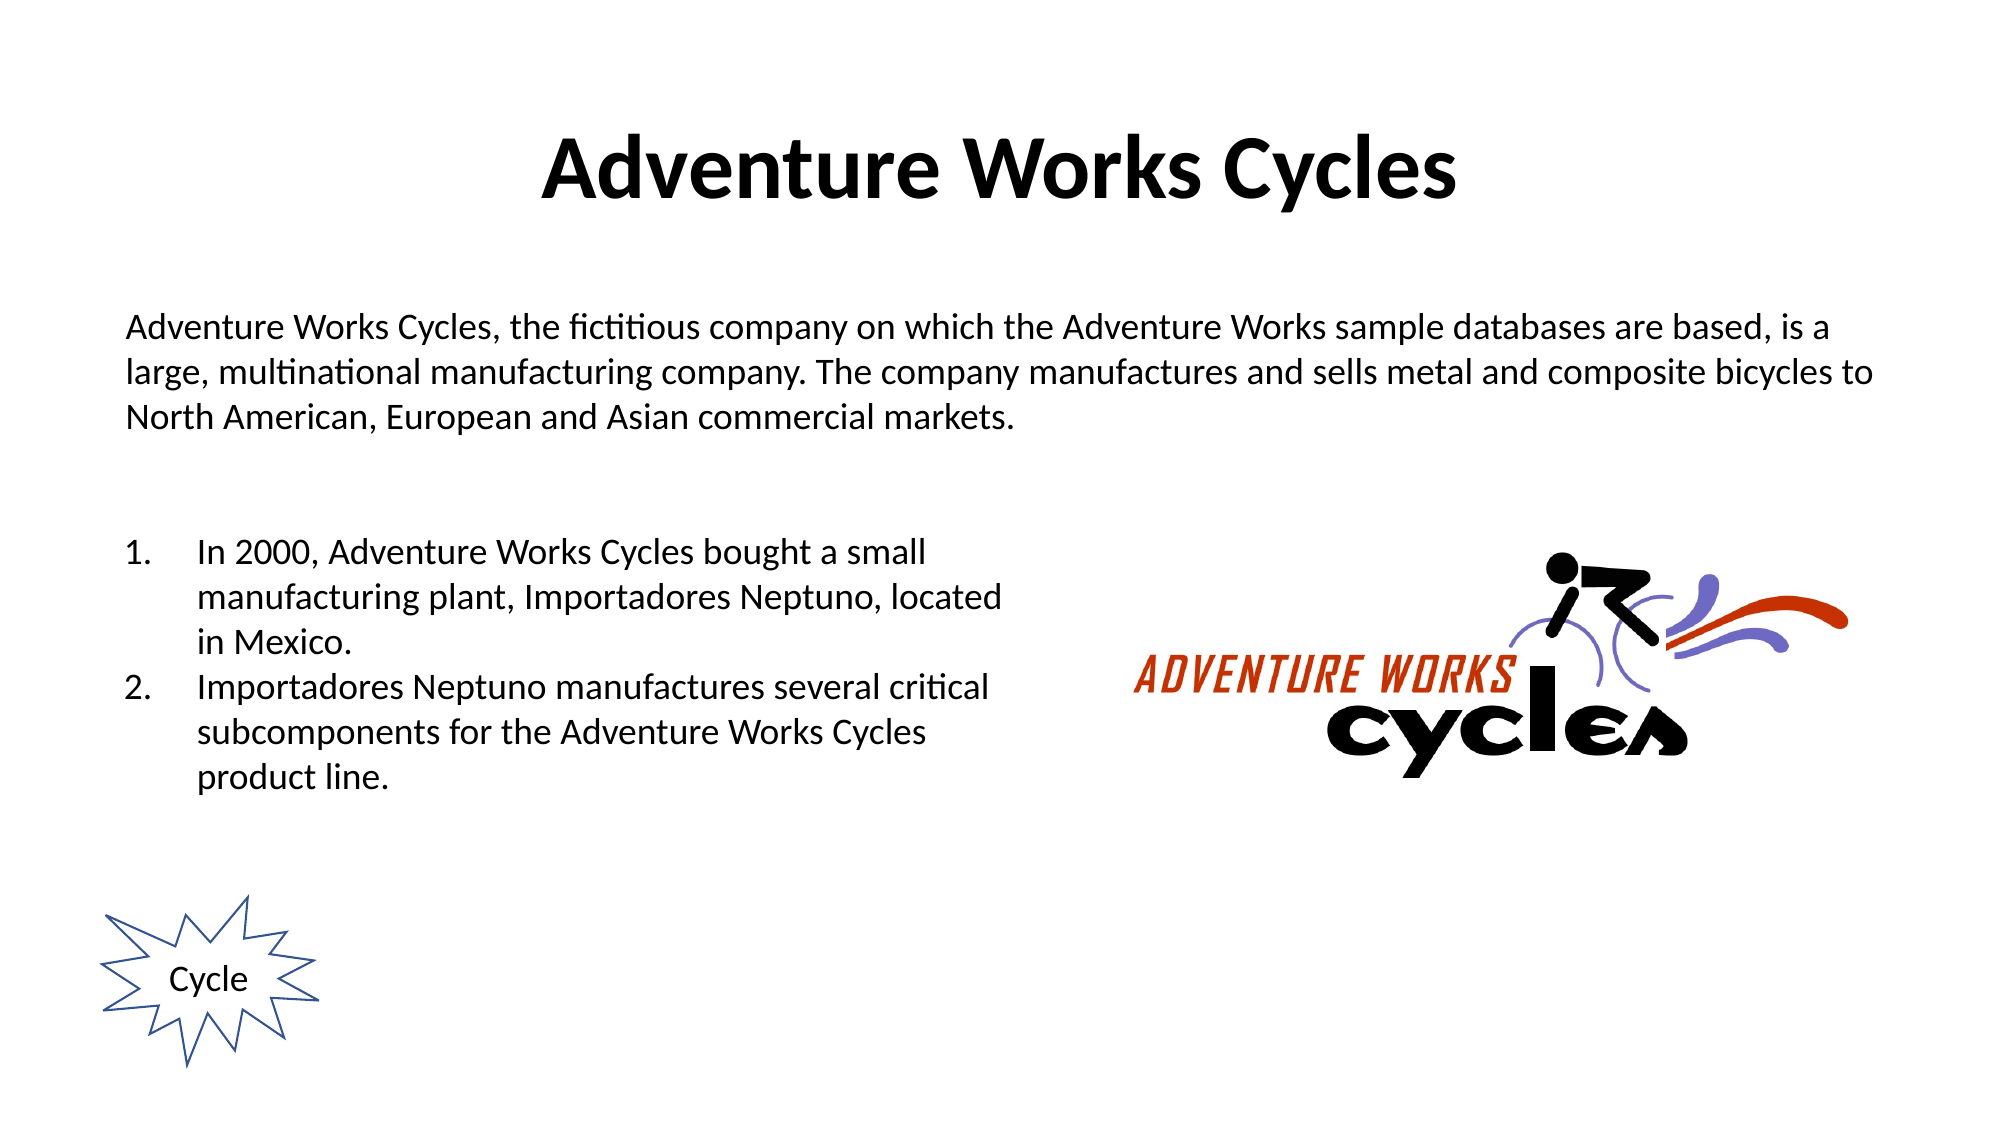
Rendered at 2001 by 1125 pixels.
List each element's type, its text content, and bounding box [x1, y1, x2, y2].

text_box Adventure Works Cycles, the fictitious company on which the Adventure Works sample databases are based, is a large, multinational manufacturing company. The company manufactures and sells metal and composite bicycles to North American, European and Asian commercial markets. [110, 295, 1932, 445]
text_box In 2000, Adventure Works Cycles bought a small manufacturing plant, Importadores Neptuno, located in Mexico. Importadores Neptuno manufactures several critical subcomponents for the Adventure Works Cycles product line. [109, 519, 1022, 805]
text_box Cycle [99, 894, 320, 1069]
picture [1115, 542, 1863, 785]
text_box [137, 59, 1863, 278]
